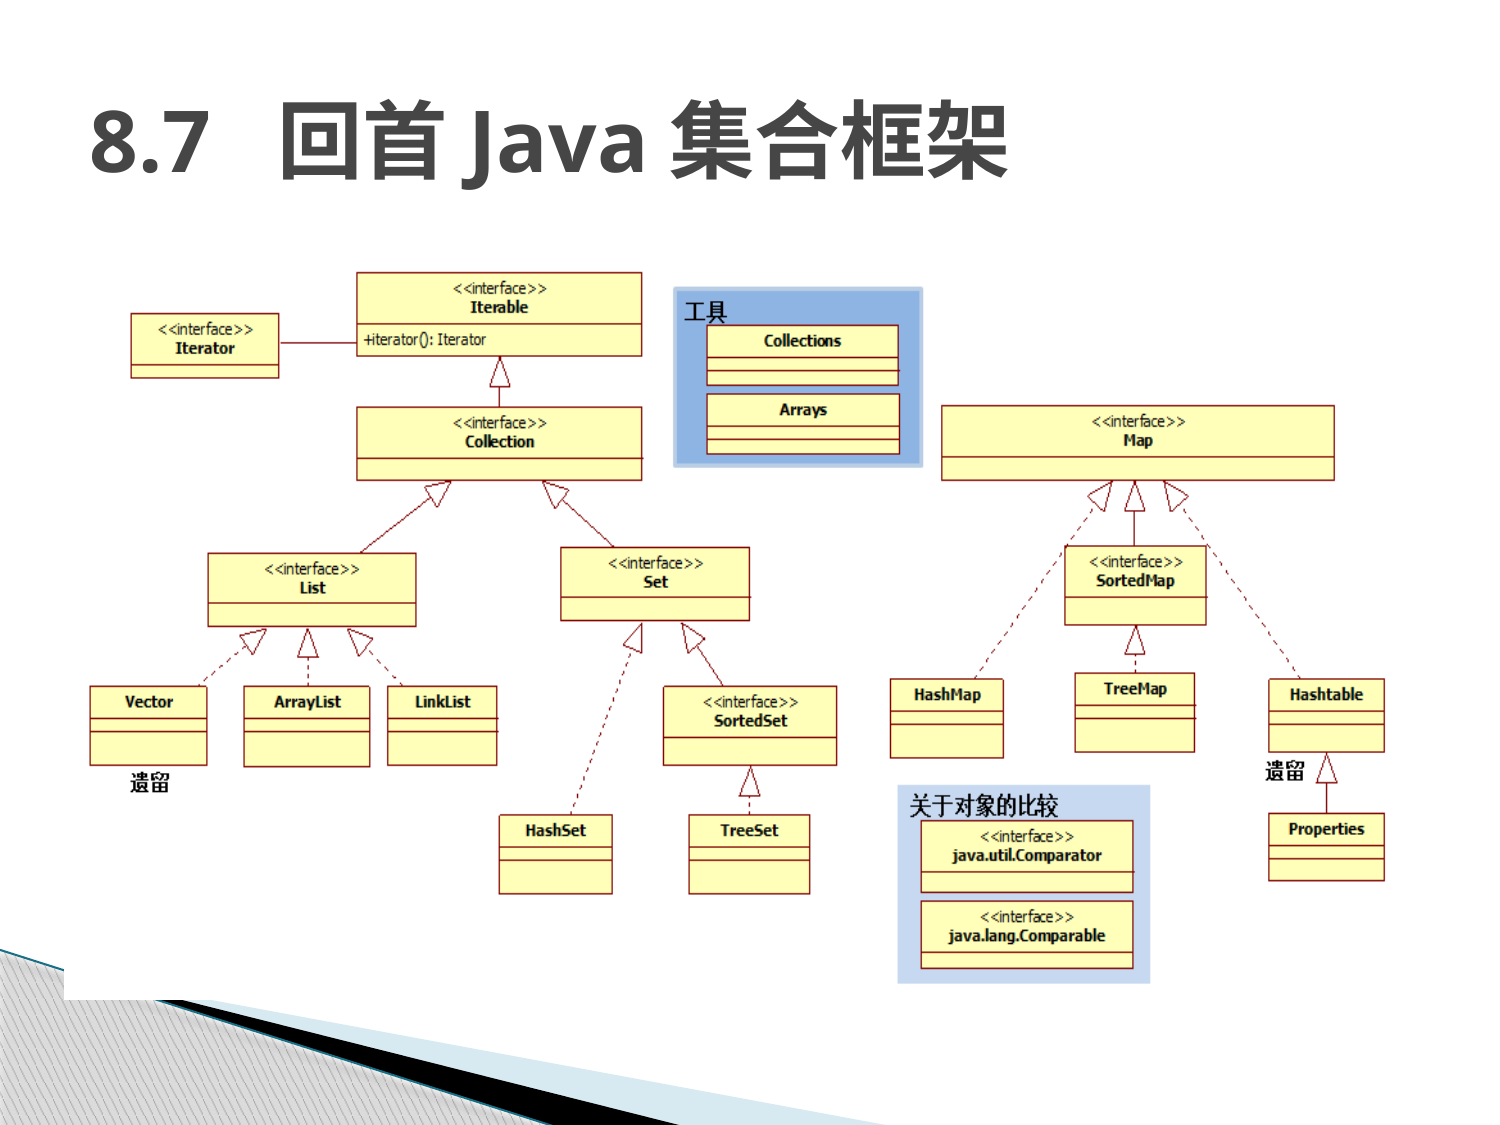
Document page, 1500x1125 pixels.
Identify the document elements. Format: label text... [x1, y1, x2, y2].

picture [64, 243, 1412, 1000]
title 8.7 回首Java集合框架 [75, 45, 1425, 233]
